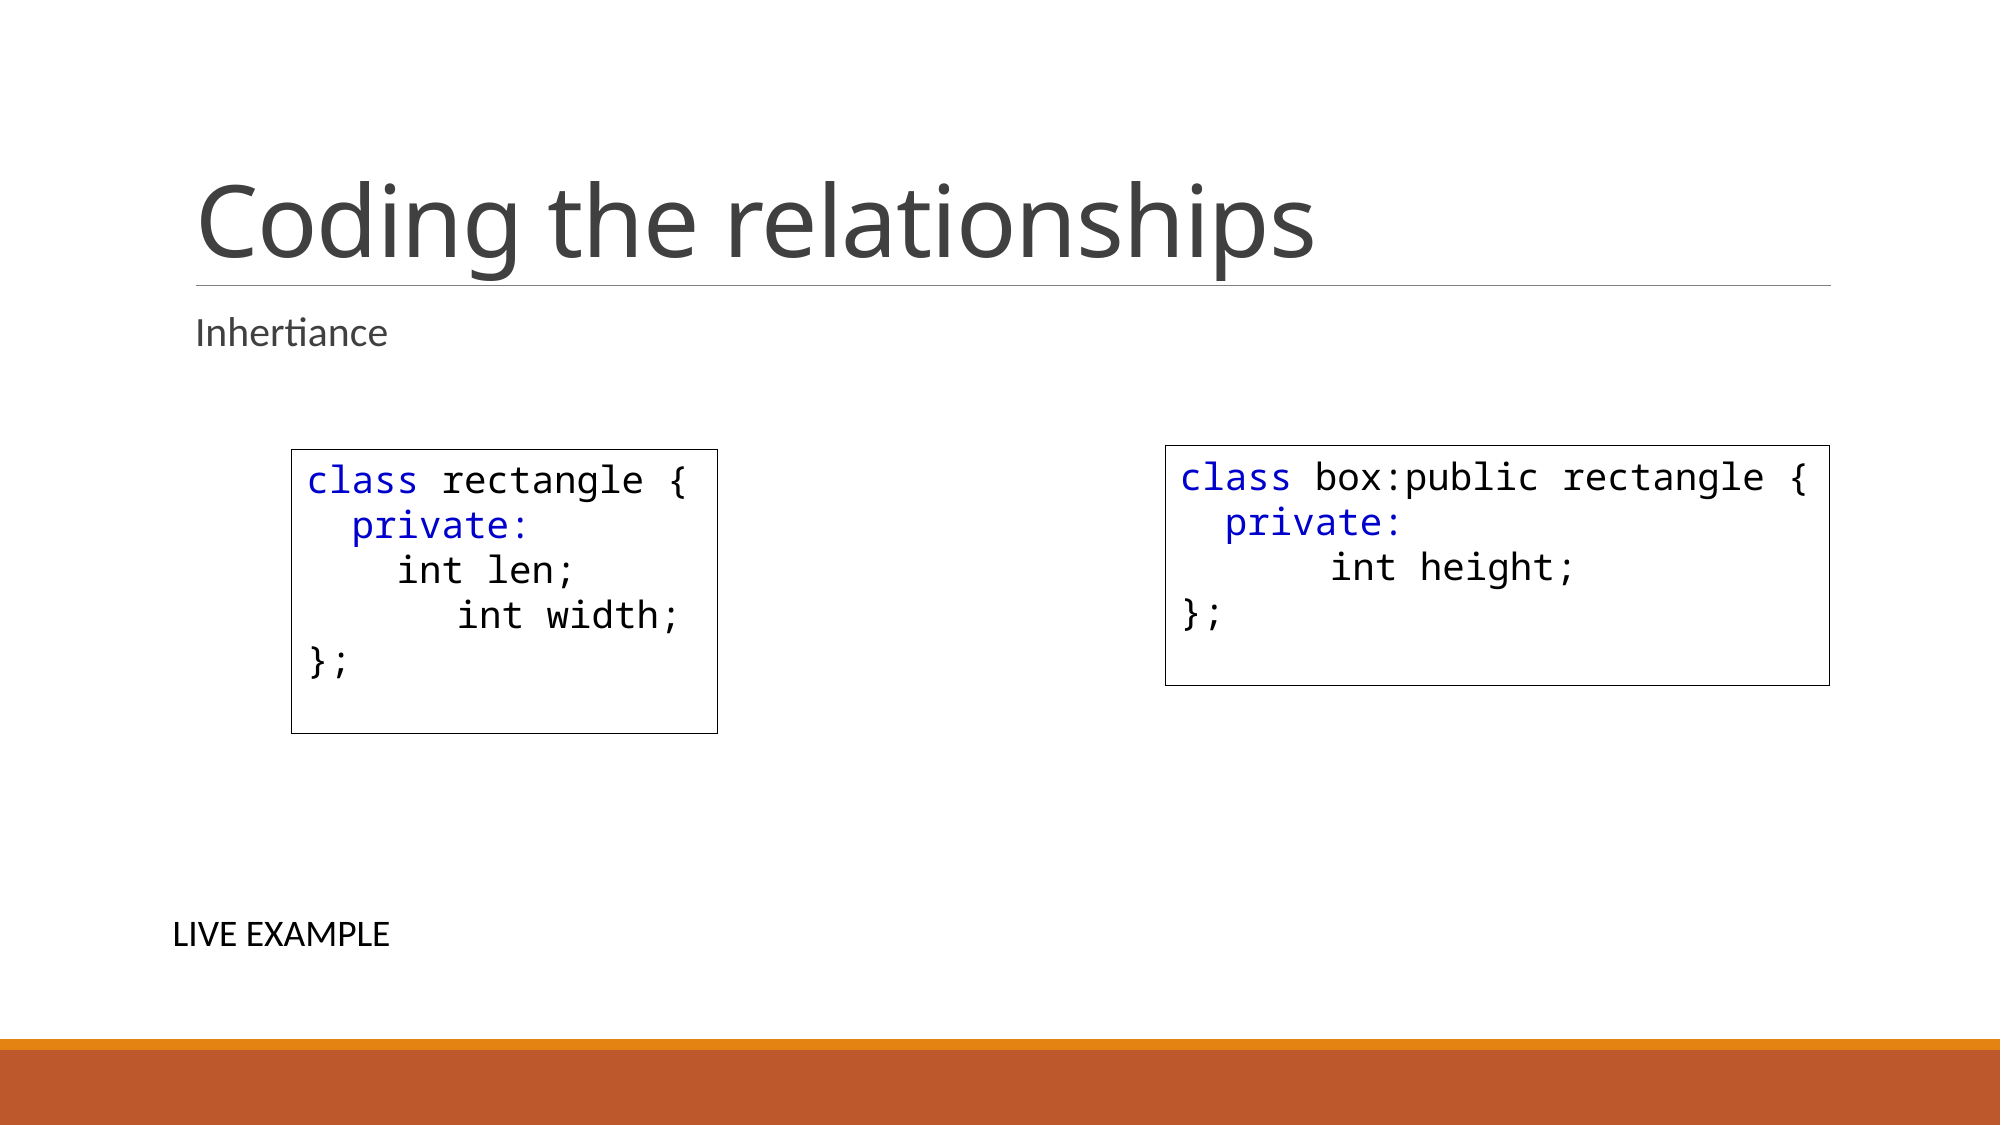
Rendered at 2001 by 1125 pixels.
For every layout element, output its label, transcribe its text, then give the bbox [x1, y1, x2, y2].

text_box class box:public rectangle { private: int height; }; [1165, 445, 1830, 686]
text_box LIVE EXAMPLE [158, 901, 642, 962]
list Inhertiance [180, 302, 1830, 963]
title Coding the relationships [180, 47, 1830, 285]
text_box class rectangle { private: int len; int width; }; [291, 449, 718, 734]
